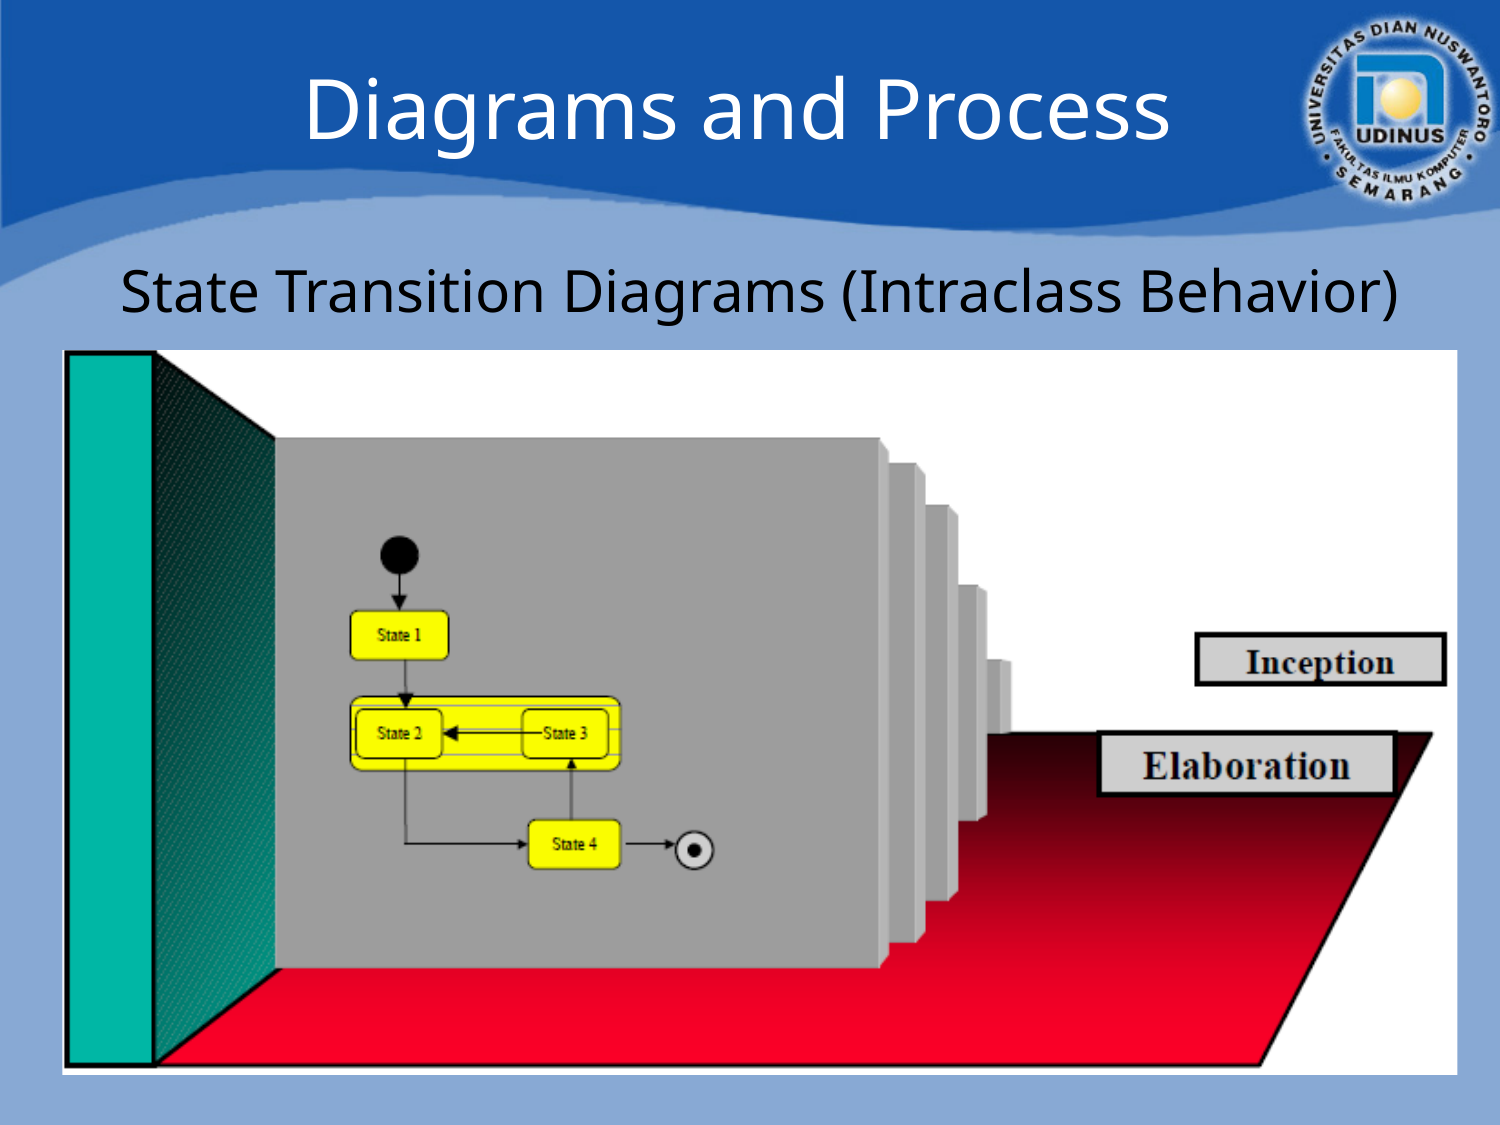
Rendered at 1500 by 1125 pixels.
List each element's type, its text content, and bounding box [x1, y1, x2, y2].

text_box State Transition Diagrams (Intraclass Behavior) [84, 193, 1435, 332]
picture [0, 0, 1500, 1125]
title Diagrams and Process [62, 37, 1413, 175]
